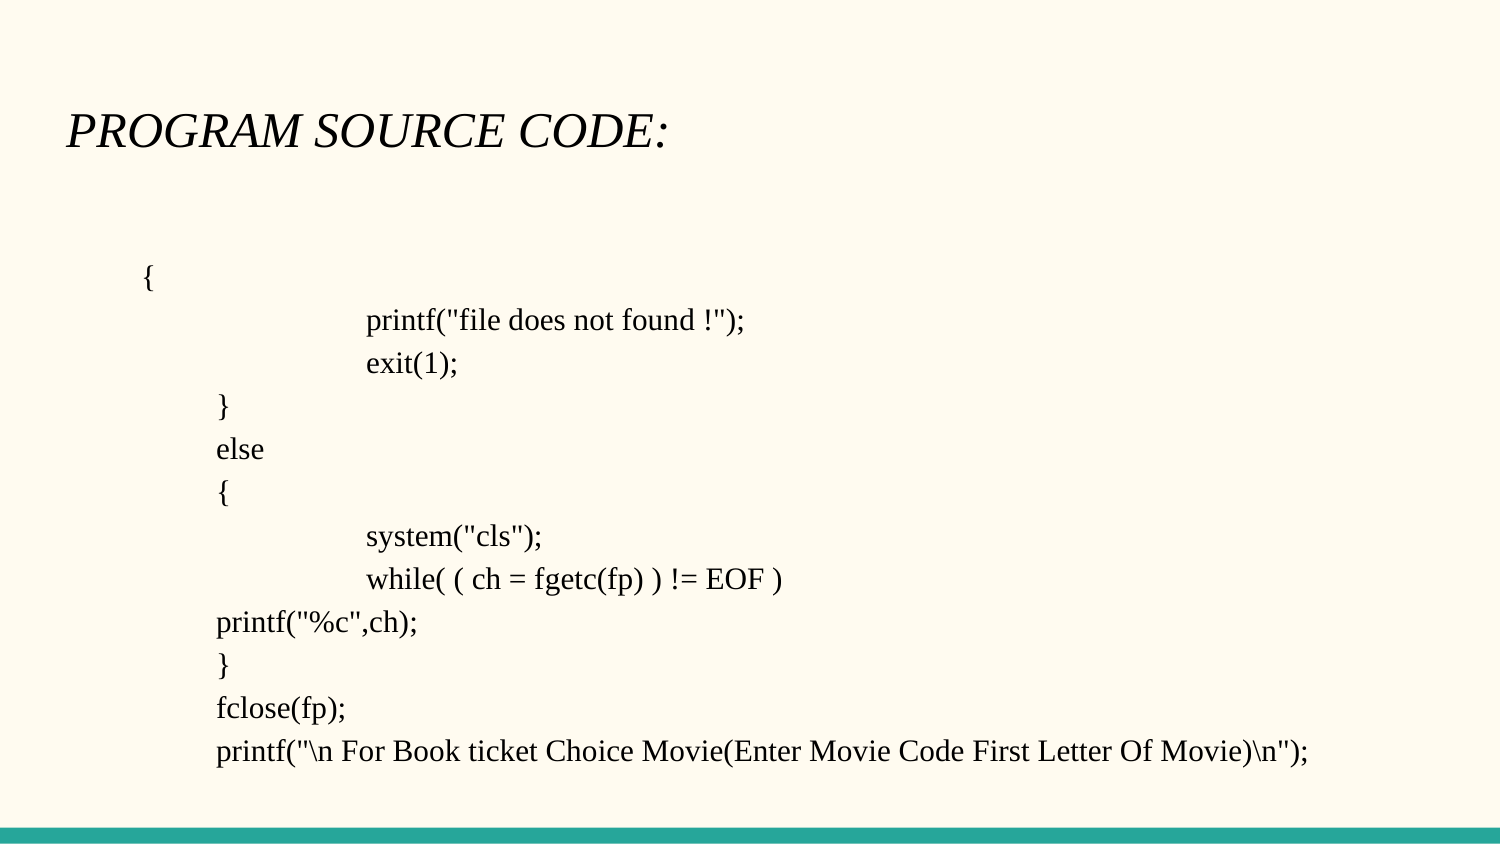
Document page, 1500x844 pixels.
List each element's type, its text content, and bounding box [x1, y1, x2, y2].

title PROGRAM SOURCE CODE: [51, 72, 1449, 174]
list { printf("file does not found !"); exit(1); } else { system("cls"); while( ( ch = fgetc(fp) ) != EOF ) printf("%c",ch); } fclose(fp); printf("\n For Book ticket Choice Movie(Enter Movie Code First Letter Of Movie)\n"); [51, 235, 1449, 769]
